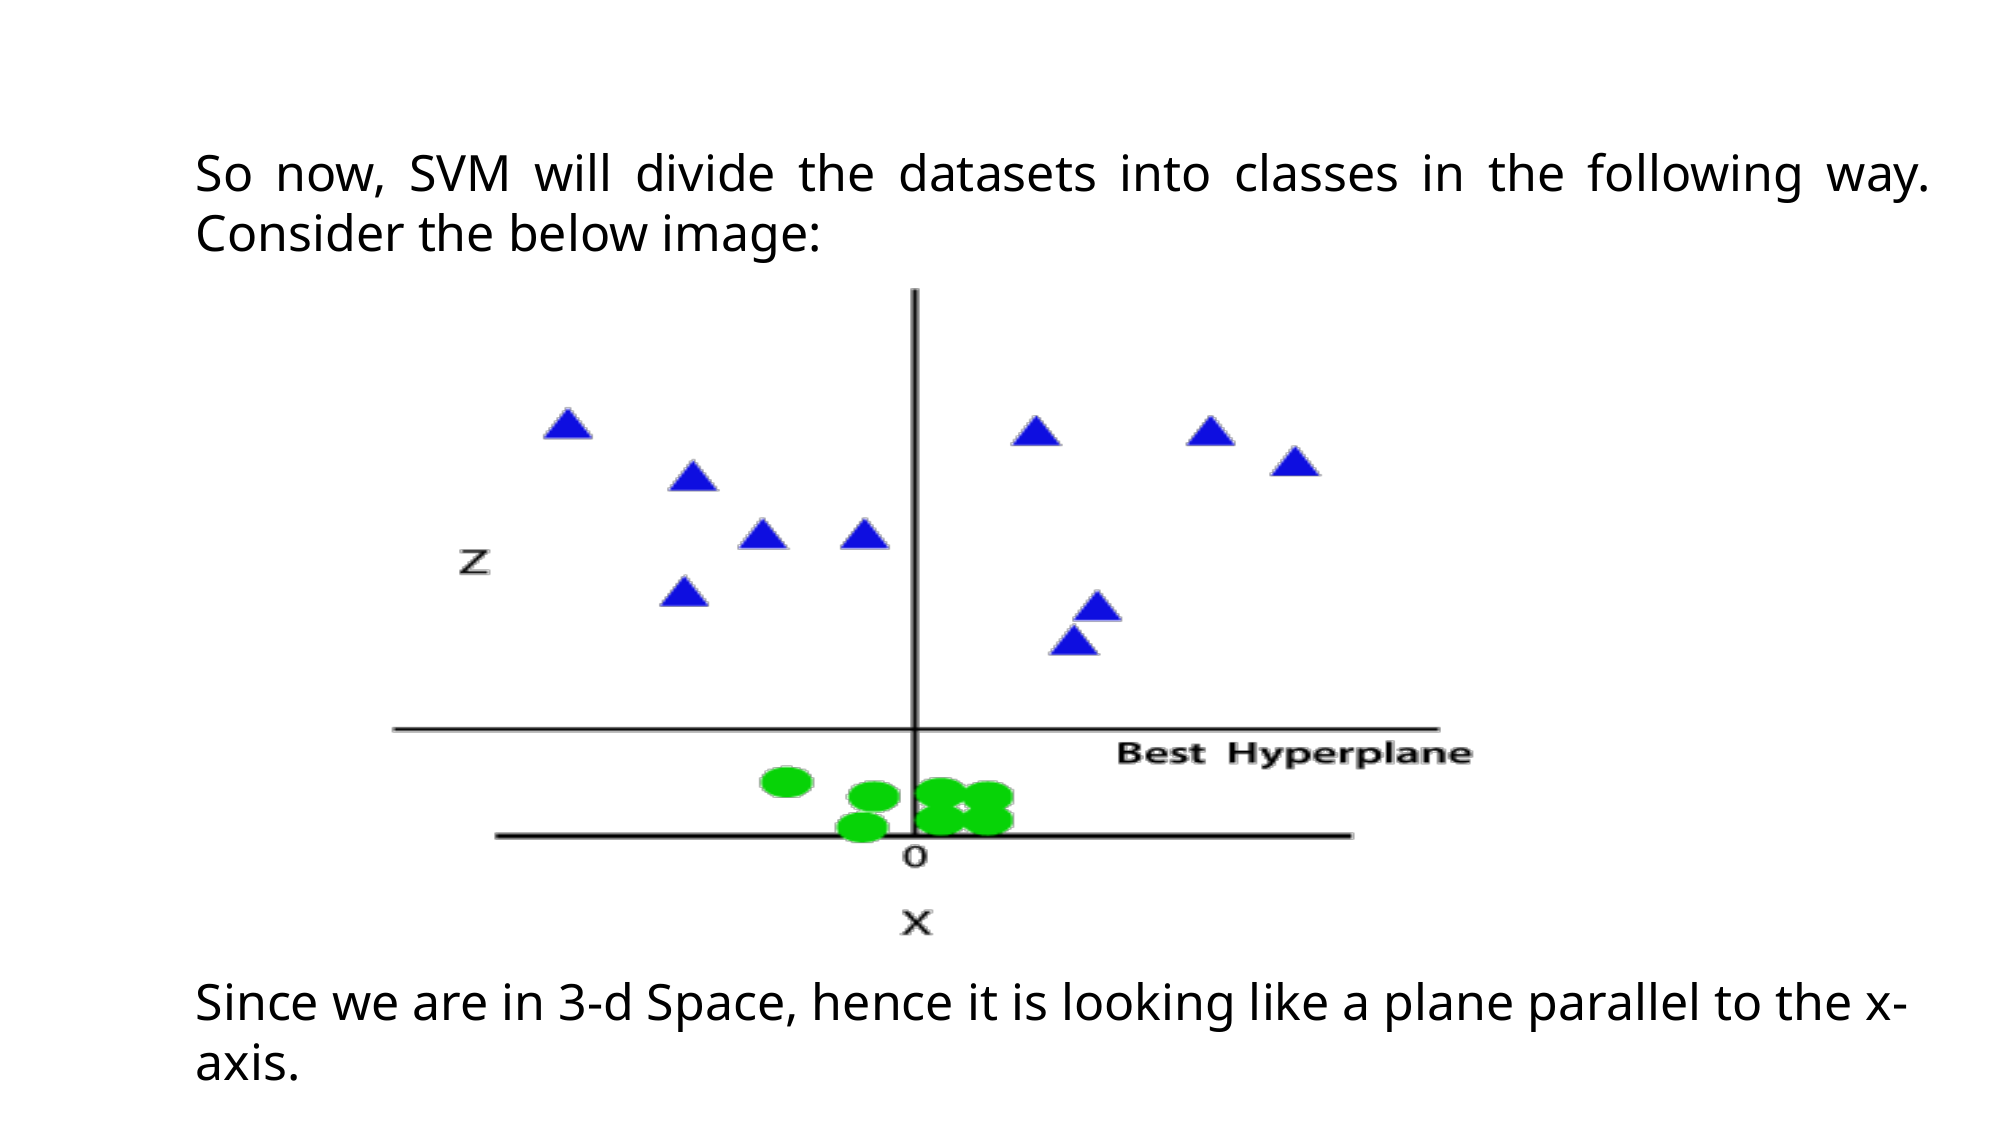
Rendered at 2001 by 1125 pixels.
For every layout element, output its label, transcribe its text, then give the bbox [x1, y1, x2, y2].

picture [342, 282, 1495, 952]
text_box So now, SVM will divide the datasets into classes in the following way. Consider the below image: [180, 134, 1947, 360]
text_box Since we are in 3-d Space, hence it is looking like a plane parallel to the x-axis. [180, 963, 1947, 1098]
